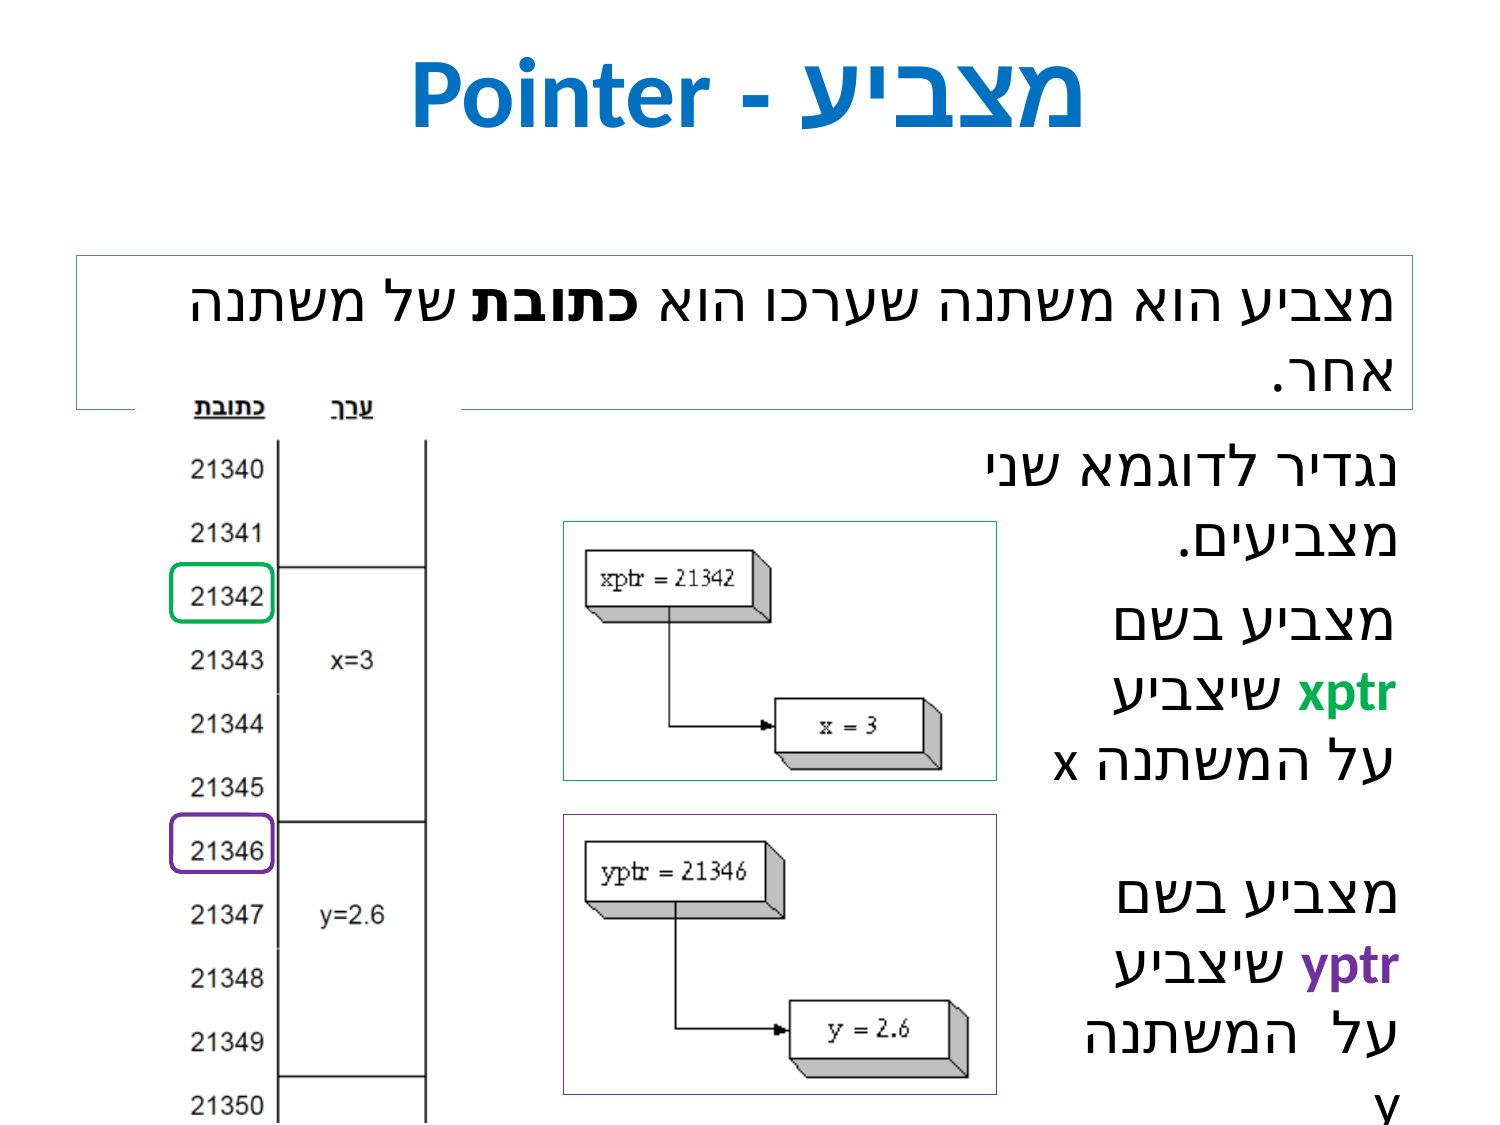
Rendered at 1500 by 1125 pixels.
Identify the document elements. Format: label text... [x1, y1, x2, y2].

text_box מצביע בשם yptr שיצביע על המשתנה y [1035, 848, 1416, 1125]
text_box מצביע - Pointer [63, 19, 1437, 155]
text_box מצביע בשם xptr שיצביע על המשתנה x [1031, 574, 1413, 800]
picture [135, 379, 461, 1123]
text_box מצביע הוא משתנה שערכו הוא כתובת של משתנה אחר. [76, 255, 1413, 410]
picture [563, 814, 997, 1095]
text_box נגדיר לדוגמא שני מצביעים. [750, 420, 1416, 576]
picture [563, 521, 997, 781]
